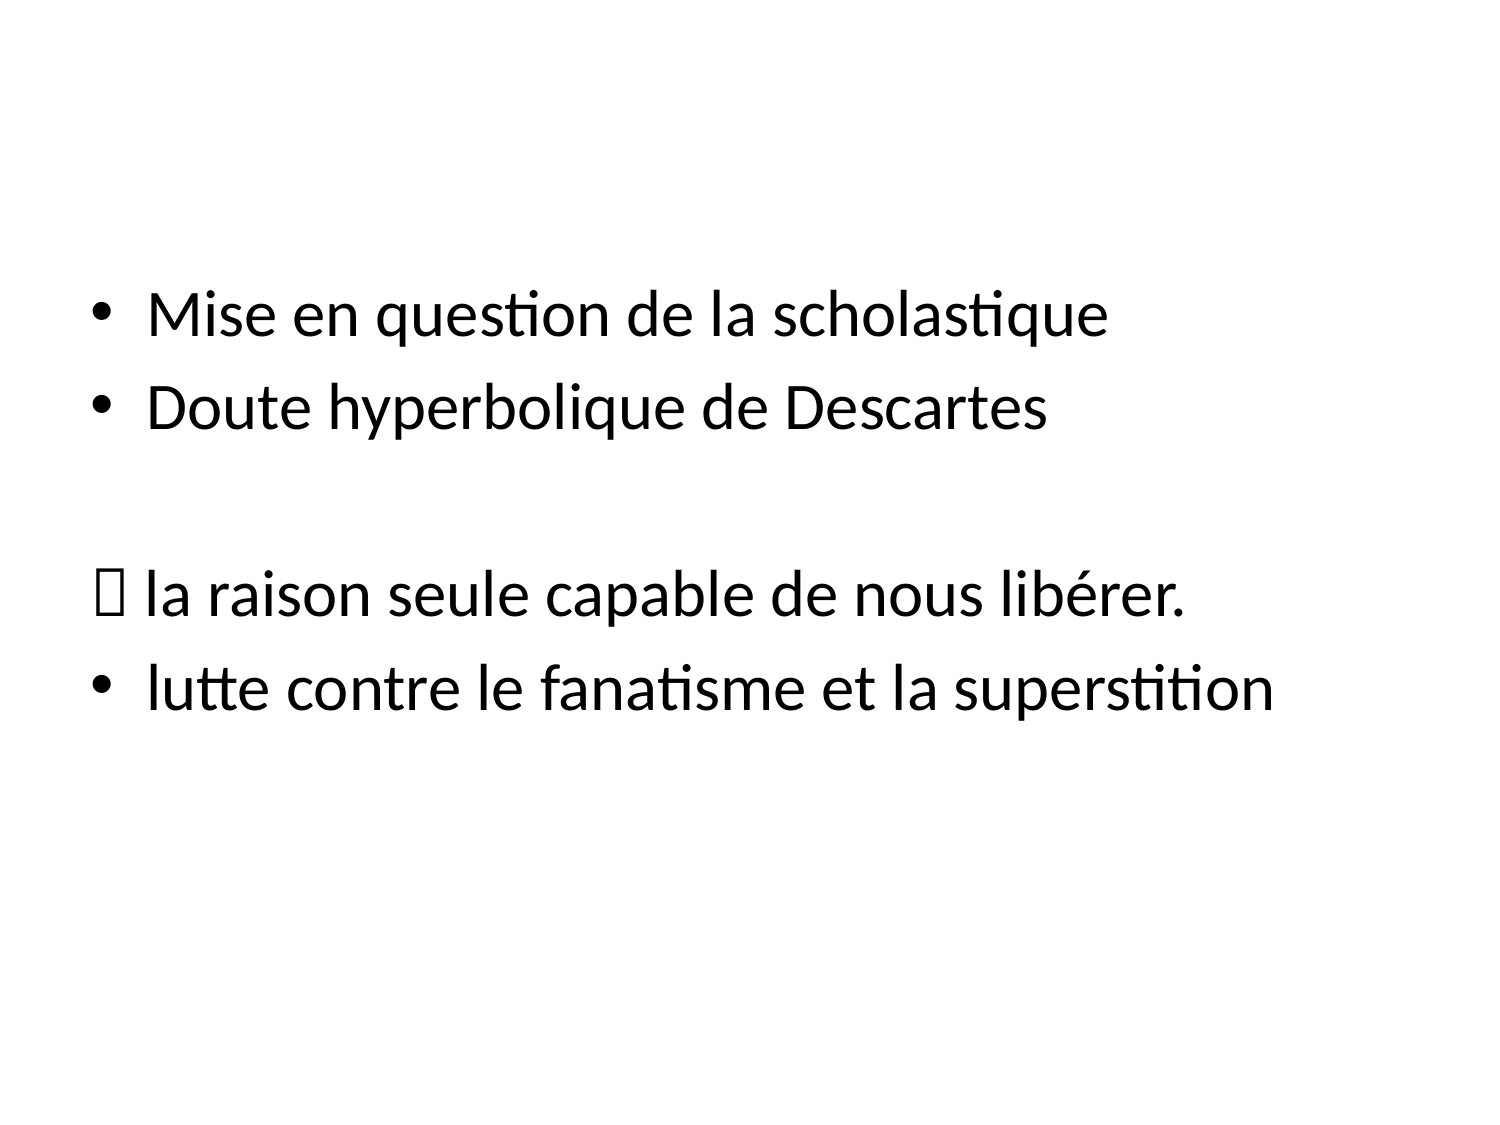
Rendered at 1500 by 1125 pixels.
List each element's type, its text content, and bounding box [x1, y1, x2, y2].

list Mise en question de la scholastique Doute hyperbolique de Descartes  la raison seule capable de nous libérer. lutte contre le fanatisme et la superstition [75, 262, 1425, 1005]
